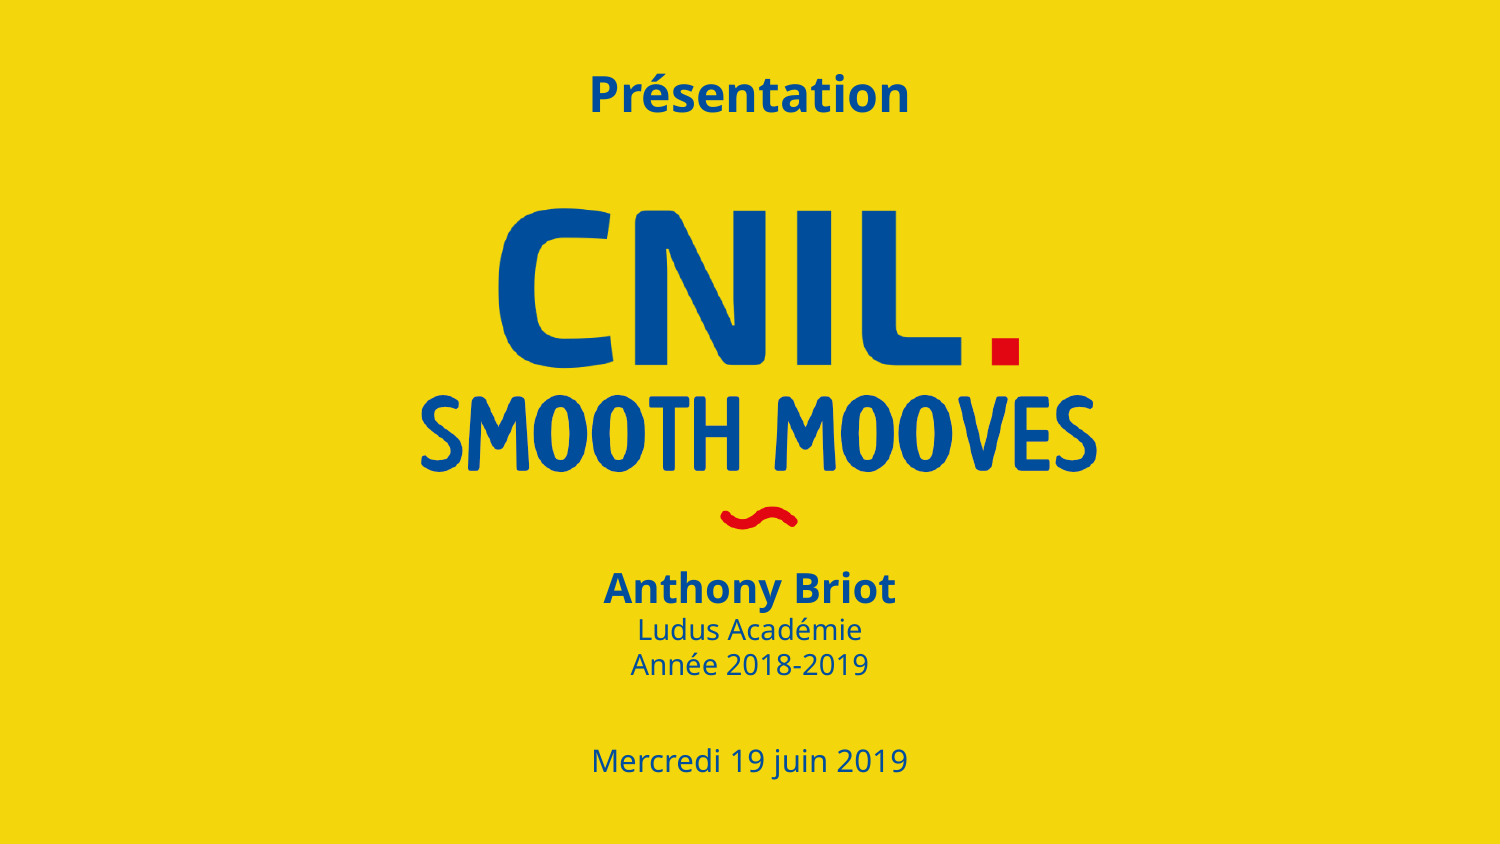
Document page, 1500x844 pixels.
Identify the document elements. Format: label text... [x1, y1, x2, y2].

picture [0, 162, 1500, 844]
text_box Présentation [455, 47, 1045, 132]
text_box [0, 0, 1500, 161]
